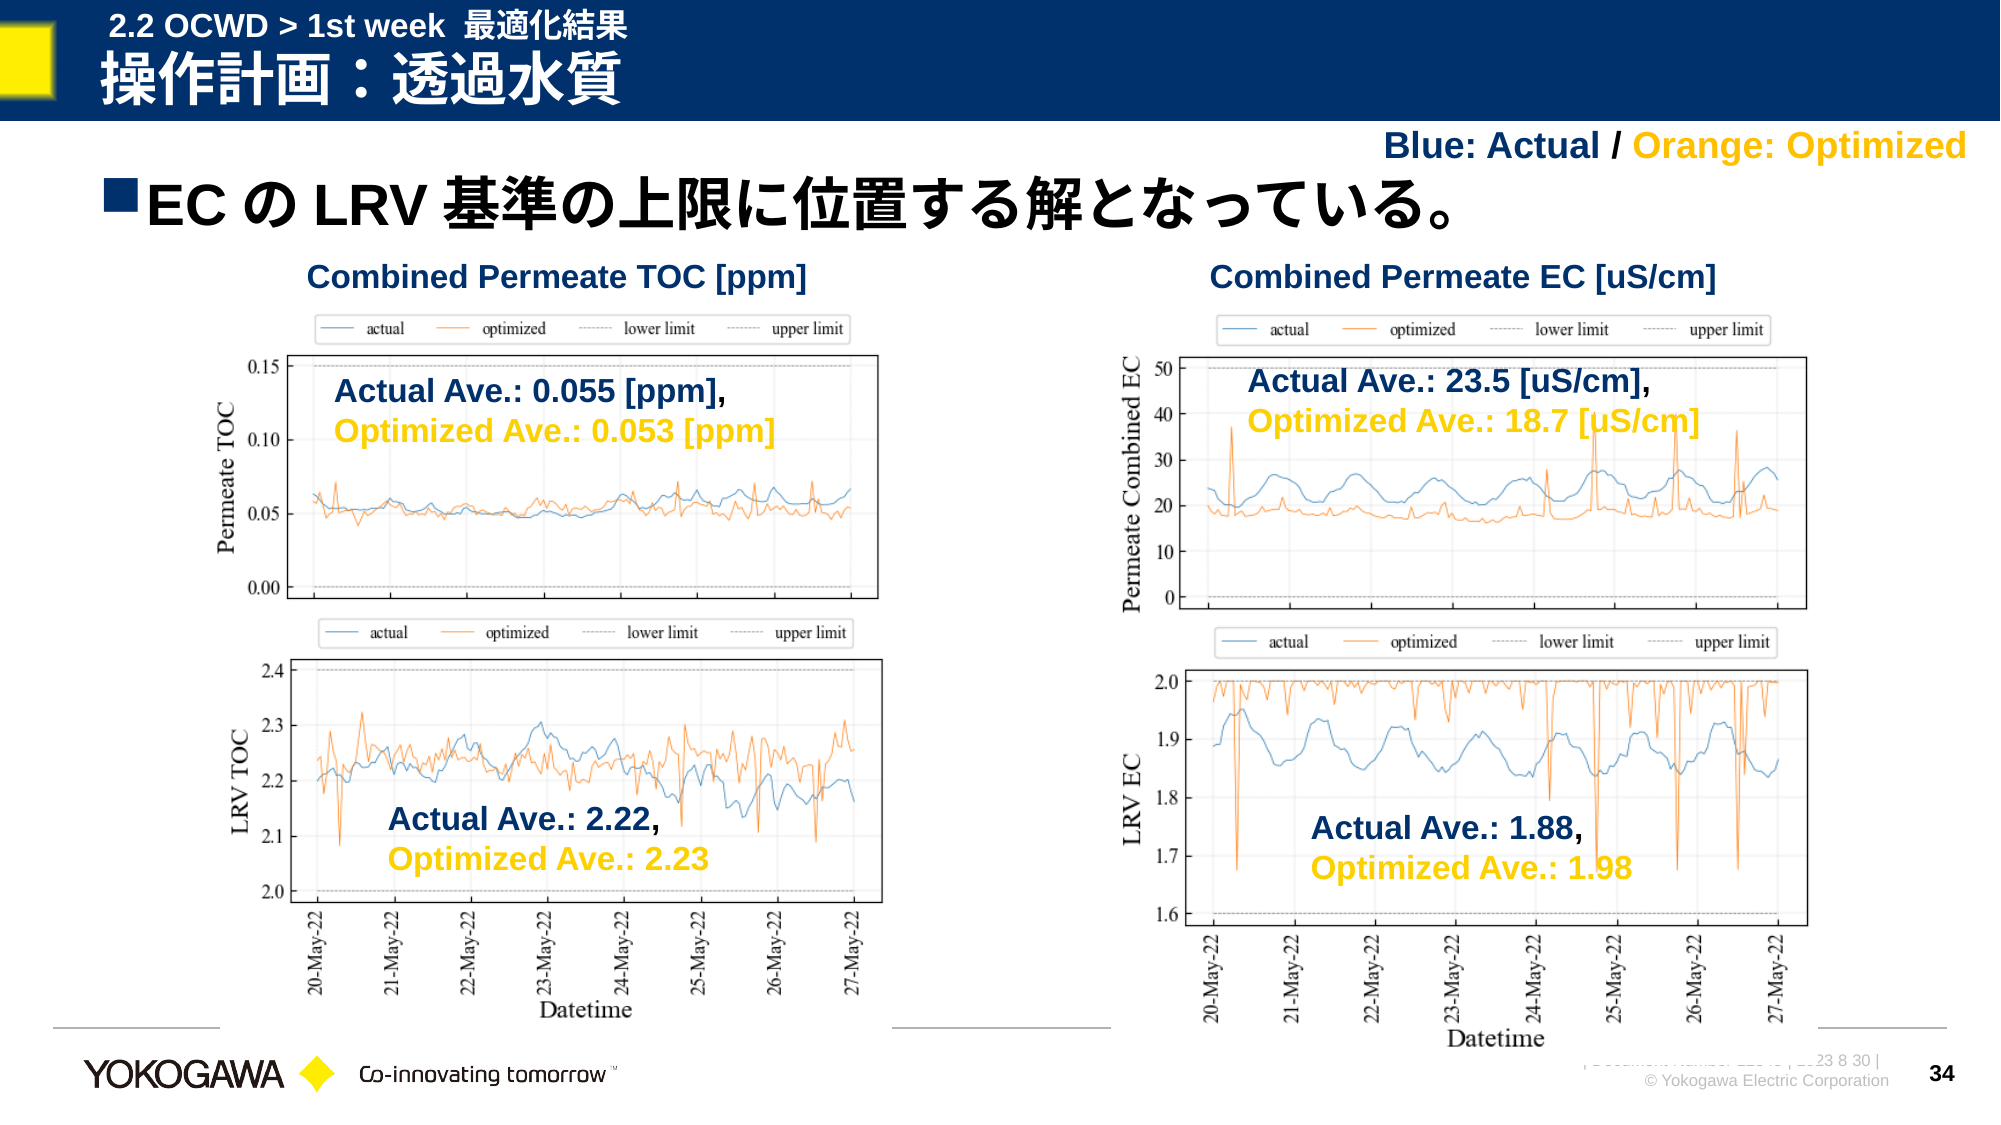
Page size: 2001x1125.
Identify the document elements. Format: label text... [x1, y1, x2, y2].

slide_number 34 [1904, 1042, 1970, 1103]
picture [1111, 303, 1818, 1065]
picture [0, 6, 69, 115]
text_box ECのLRV基準の上限に位置する解となっている。 [84, 167, 1970, 257]
text_box Combined Permeate EC [uS/cm] [1175, 247, 1752, 303]
text_box Combined Permeate TOC [ppm] [272, 247, 843, 303]
title 操作計画：透過水質 [84, 39, 1955, 125]
text_box 2.2 OCWD > 1st week 最適化結果 [93, 0, 698, 52]
text_box Blue: Actual / Orange: Optimized [1368, 113, 2000, 174]
picture [206, 303, 892, 1035]
picture [83, 1055, 617, 1093]
